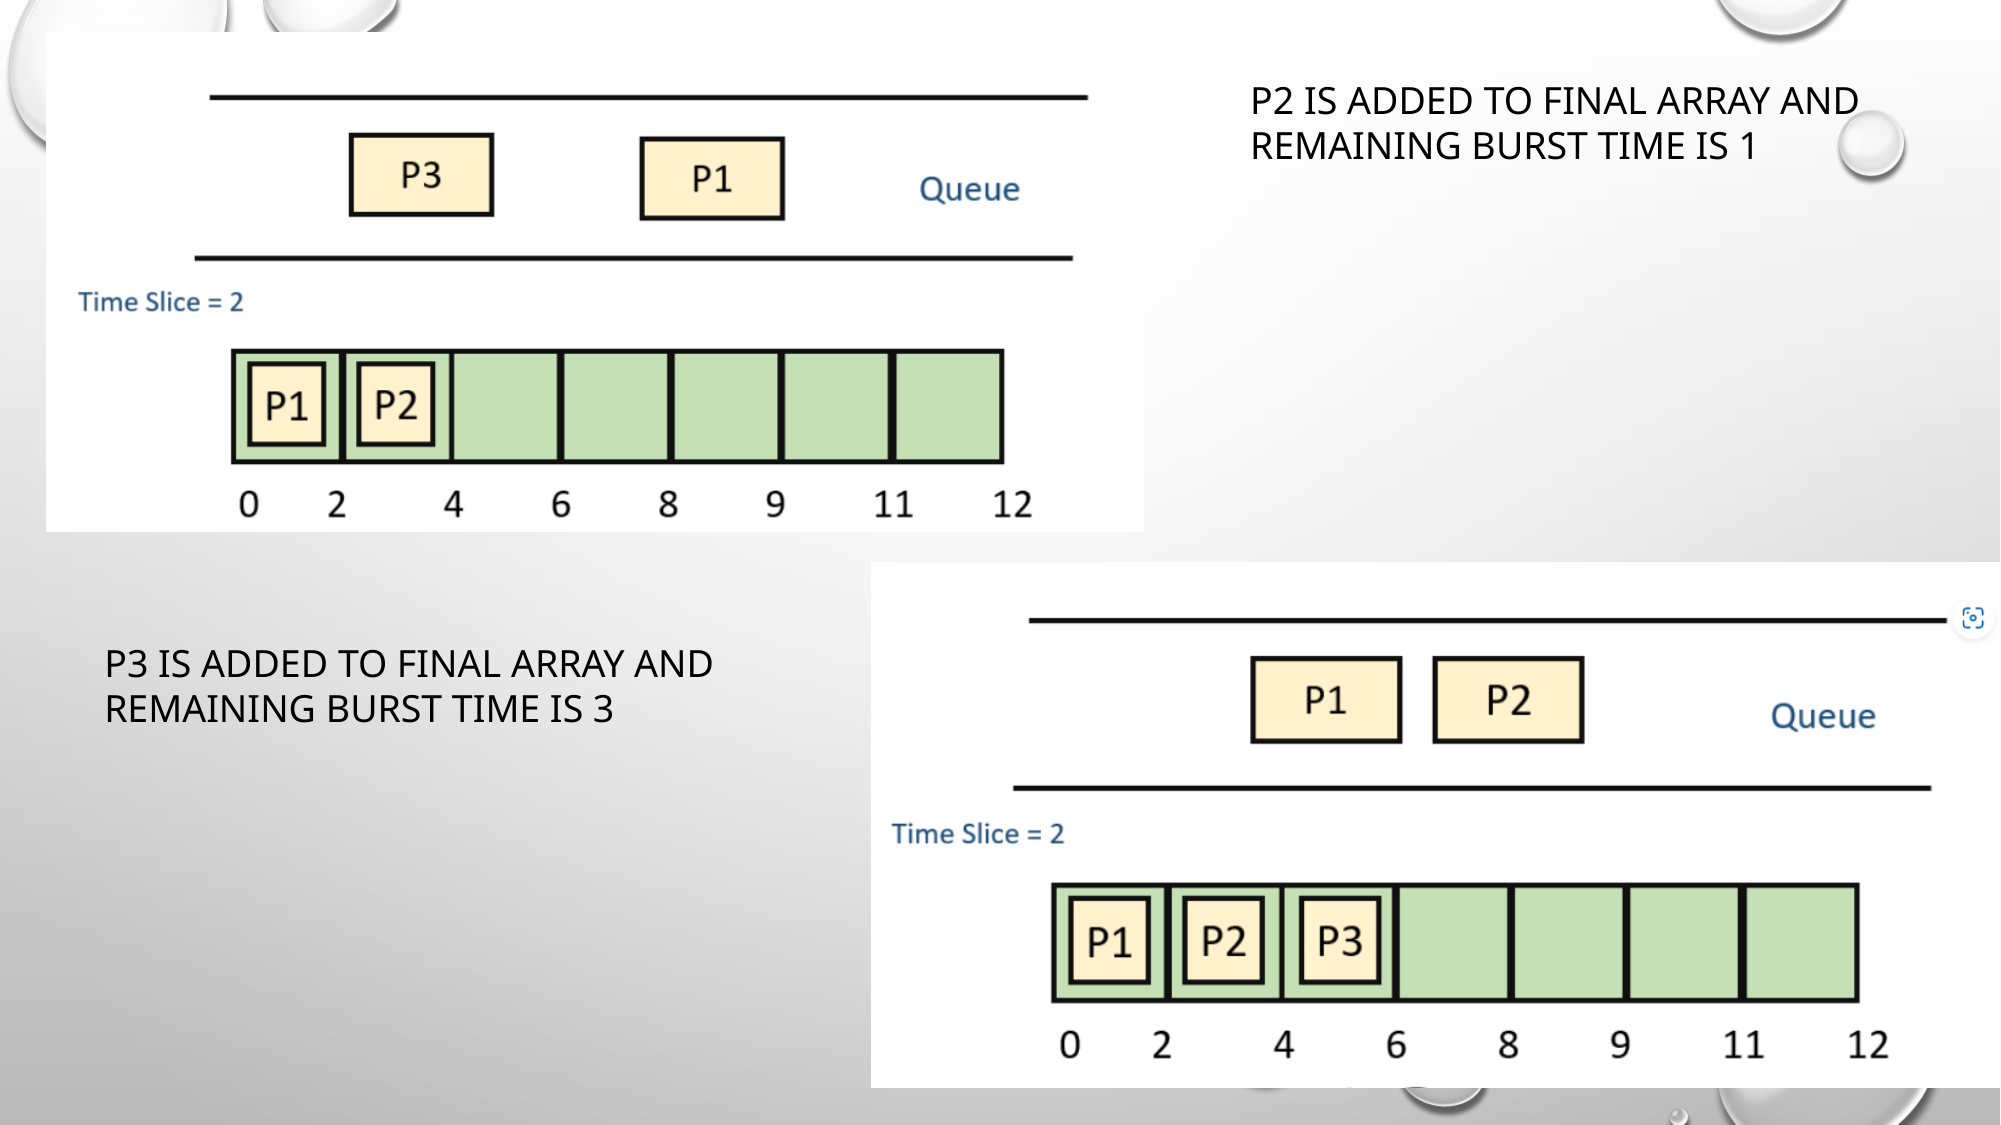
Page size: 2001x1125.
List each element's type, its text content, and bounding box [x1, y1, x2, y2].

text_box P3 IS ADDED TO FINAL ARRAY AND REMAINING BURST TIME IS 3 [89, 632, 812, 738]
text_box P2 IS ADDED TO FINAL ARRAY AND REMAINING BURST TIME IS 1 [1235, 69, 1938, 175]
picture [0, 0, 2000, 1125]
